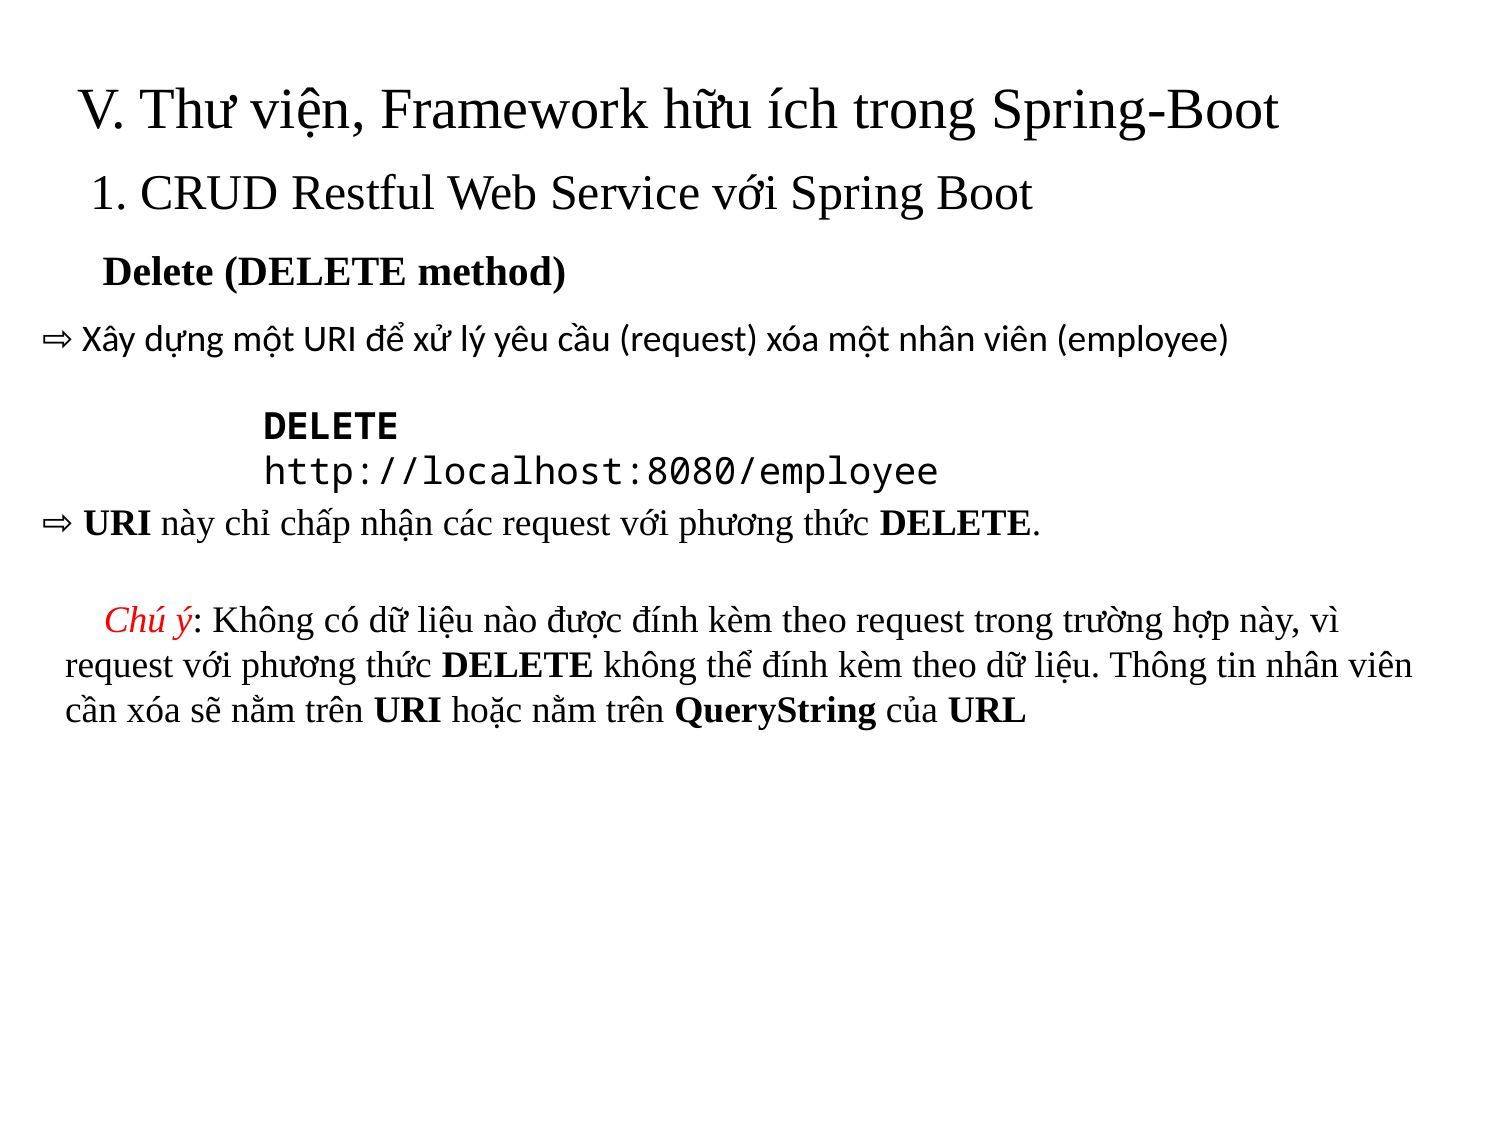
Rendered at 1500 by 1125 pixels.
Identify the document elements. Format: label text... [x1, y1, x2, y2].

text_box  Chú ý: Không có dữ liệu nào được đính kèm theo request trong trường hợp này, vì request với phương thức DELETE không thể đính kèm theo dữ liệu. Thông tin nhân viên cần xóa sẽ nằm trên URI hoặc nằm trên QueryString của URL [50, 587, 1450, 738]
text_box ⇨ Xây dựng một URI để xử lý yêu cầu (request) xóa một nhân viên (employee) [27, 306, 1450, 367]
text_box V. Thư viện, Framework hữu ích trong Spring-Boot [62, 62, 1450, 148]
text_box ⇨ URI này chỉ chấp nhận các request với phương thức DELETE. [27, 490, 1450, 551]
text_box DELETE http://localhost:8080/employee [249, 394, 1048, 490]
text_box Delete (DELETE method) [87, 236, 586, 302]
text_box 1. CRUD Restful Web Service với Spring Boot [74, 151, 1058, 227]
